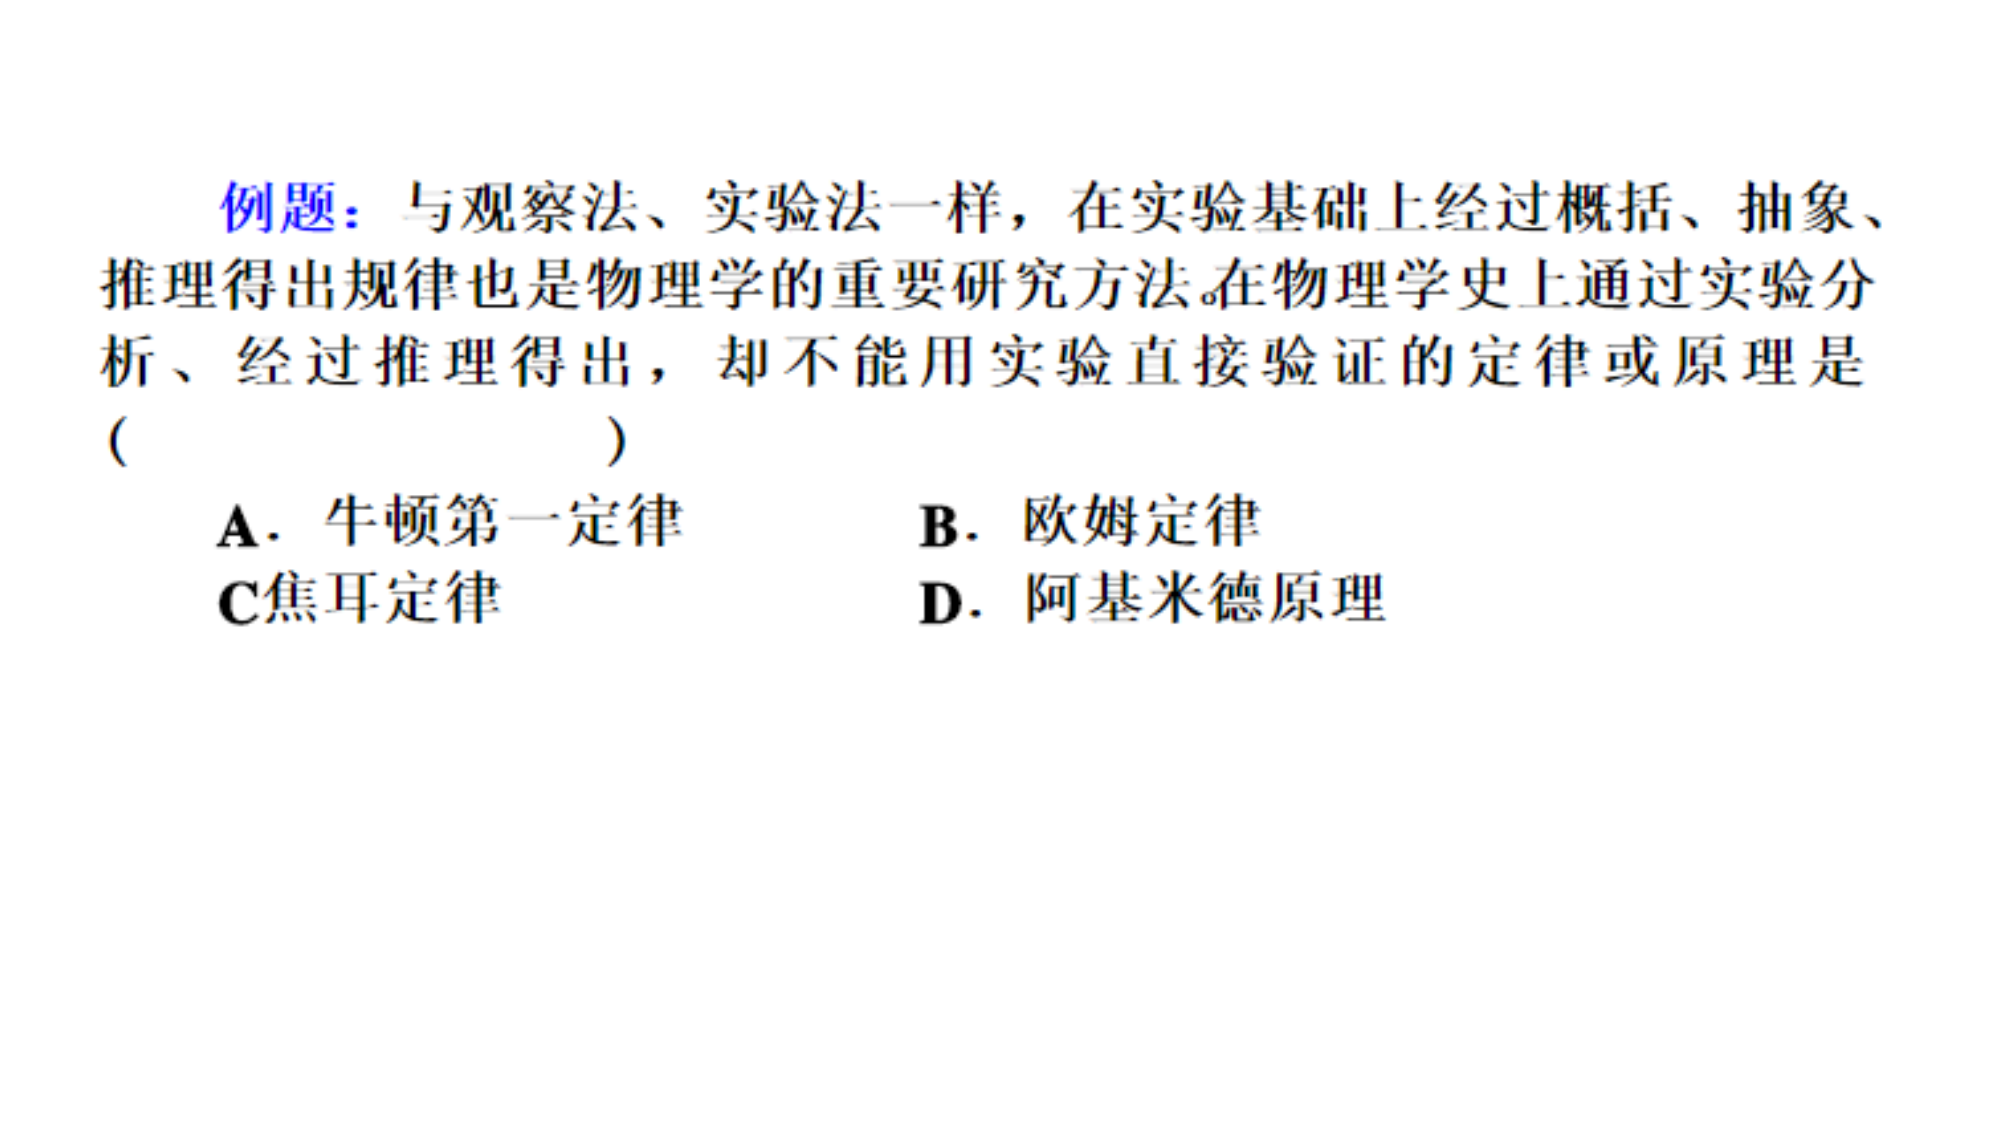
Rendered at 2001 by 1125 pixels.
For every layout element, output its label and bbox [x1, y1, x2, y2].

picture [72, 165, 1956, 640]
